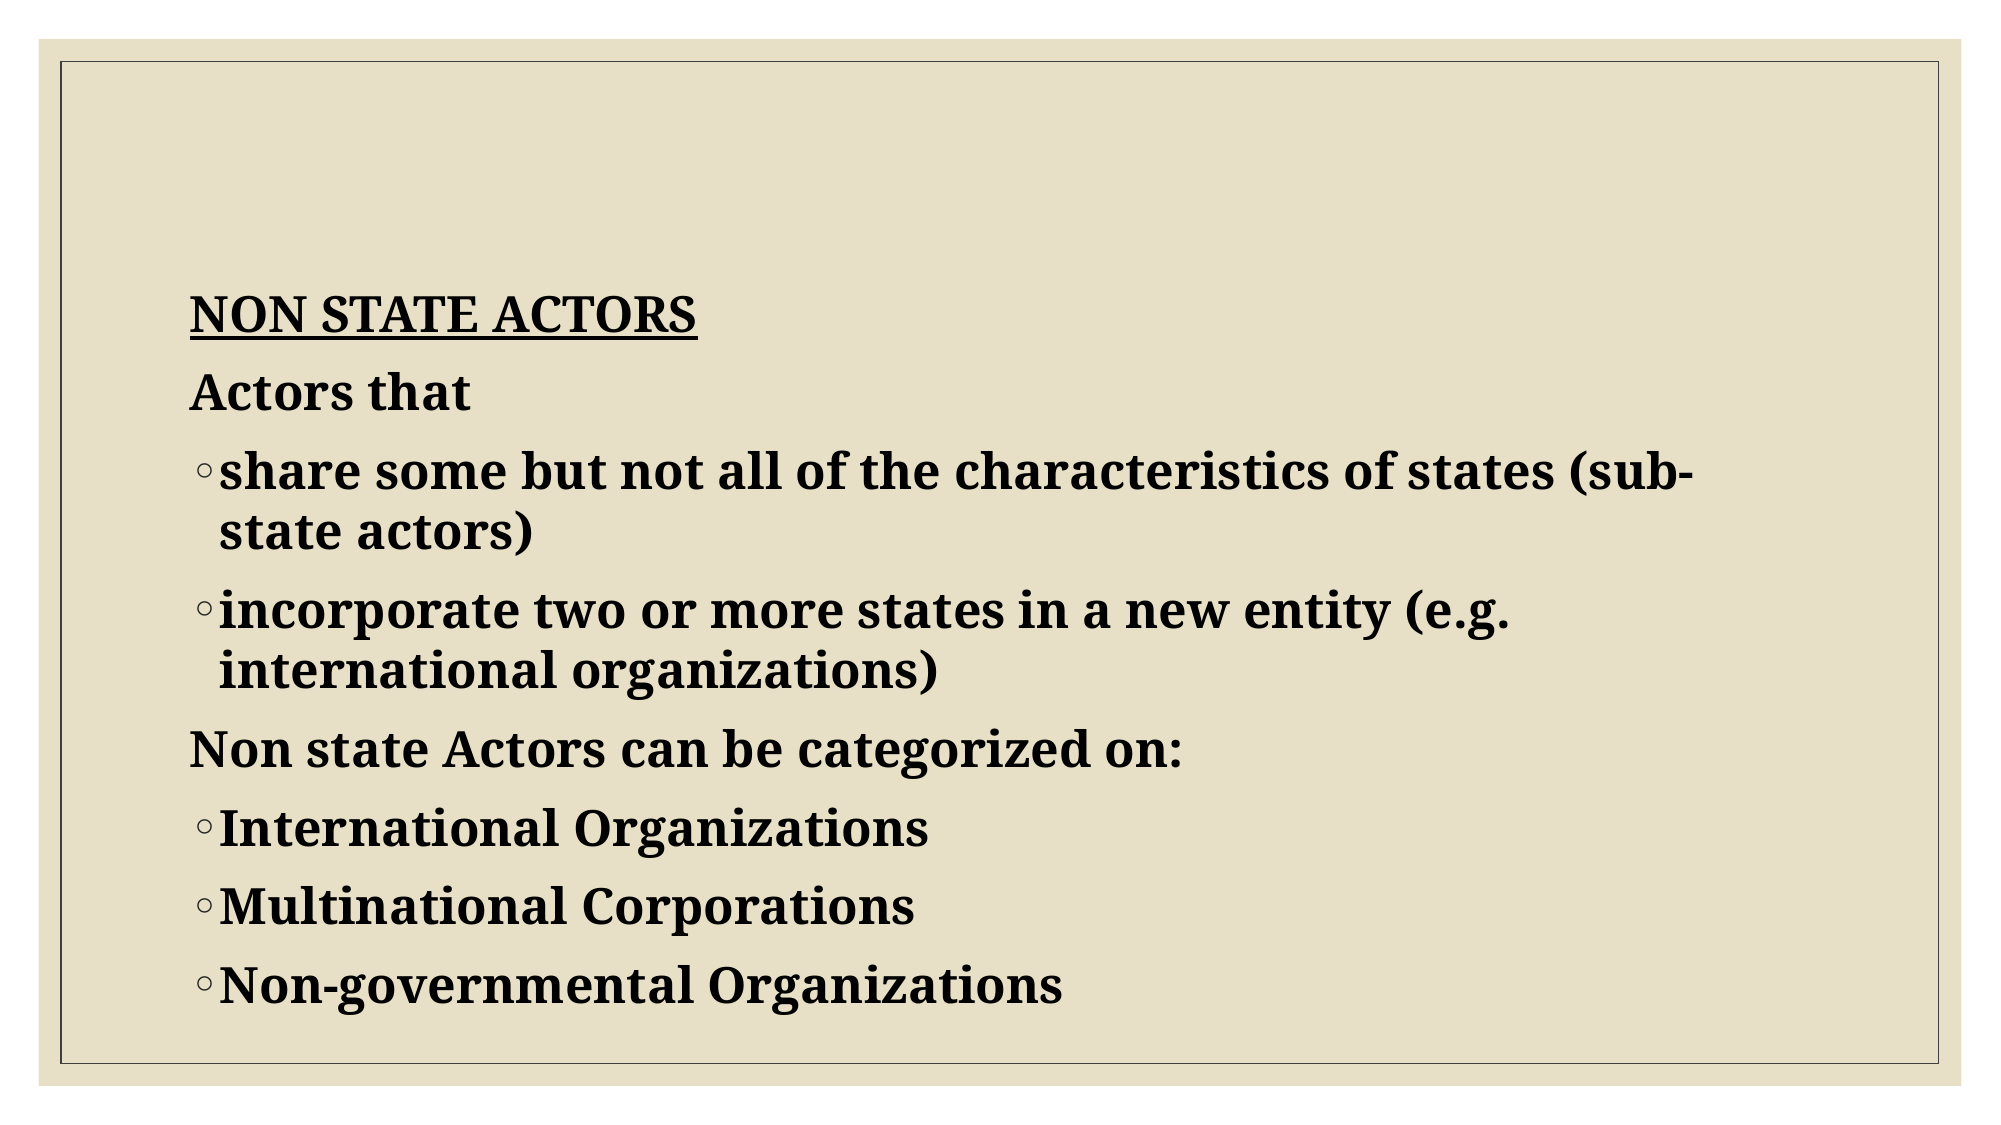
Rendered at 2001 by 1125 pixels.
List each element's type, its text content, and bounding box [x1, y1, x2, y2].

list NON STATE ACTORS Actors that share some but not all of the characteristics of states (sub-state actors) incorporate two or more states in a new entity (e.g. international organizations) Non state Actors can be categorized on: International Organizations Multinational Corporations Non-governmental Organizations [174, 274, 1825, 990]
